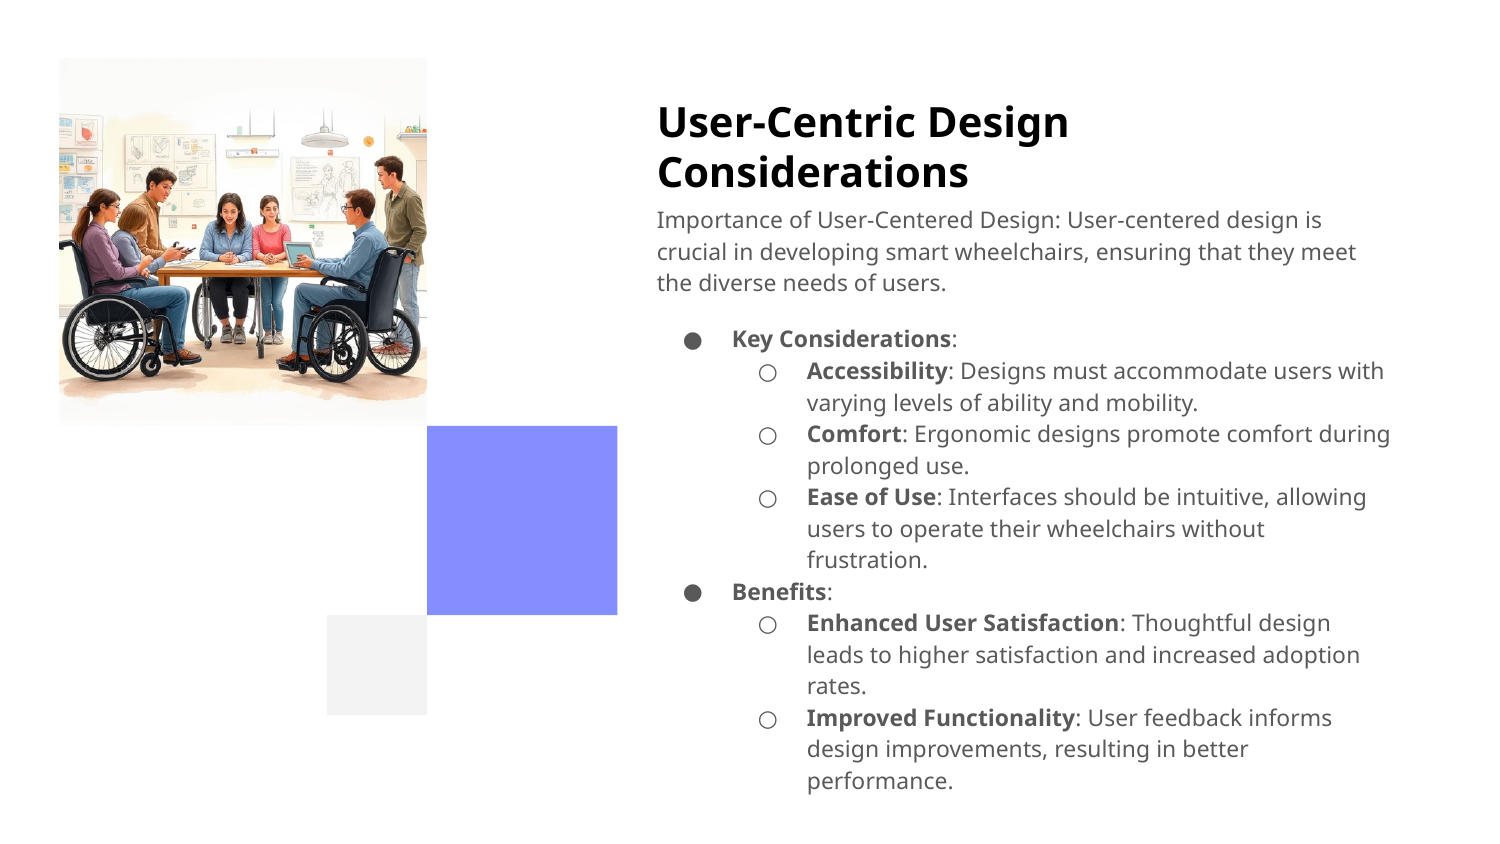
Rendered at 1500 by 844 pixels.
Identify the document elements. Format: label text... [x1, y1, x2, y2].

list Importance of User-Centered Design: User-centered design is crucial in developing smart wheelchairs, ensuring that they meet the diverse needs of users. Key Considerations: Accessibility: Designs must accommodate users with varying levels of ability and mobility. Comfort: Ergonomic designs promote comfort during prolonged use. Ease of Use: Interfaces should be intuitive, allowing users to operate their wheelchairs without frustration. Benefits: Enhanced User Satisfaction: Thoughtful design leads to higher satisfaction and increased adoption rates. Improved Functionality: User feedback informs design improvements, resulting in better performance. [641, 186, 1408, 764]
title User-Centric Design Considerations [641, 80, 1408, 171]
picture [59, 58, 428, 426]
